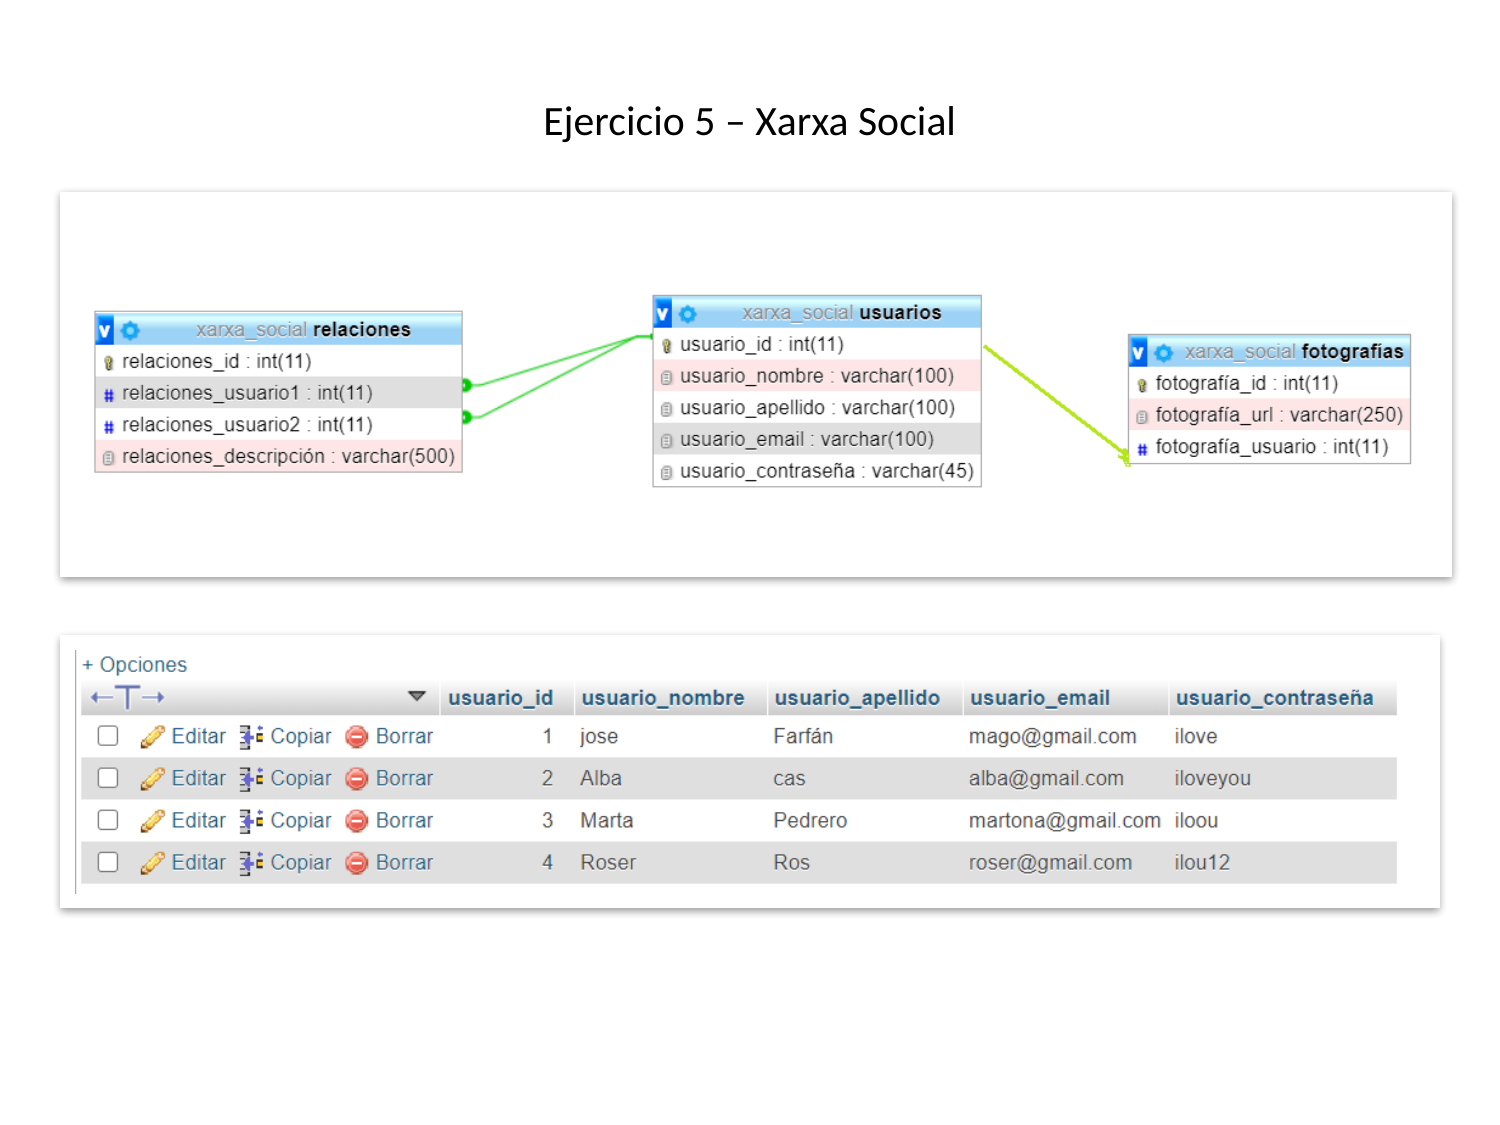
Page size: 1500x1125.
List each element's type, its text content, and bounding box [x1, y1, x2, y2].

title Ejercicio 5 – Xarxa Social [112, 75, 1388, 163]
picture [74, 206, 1438, 563]
picture [74, 649, 1426, 895]
